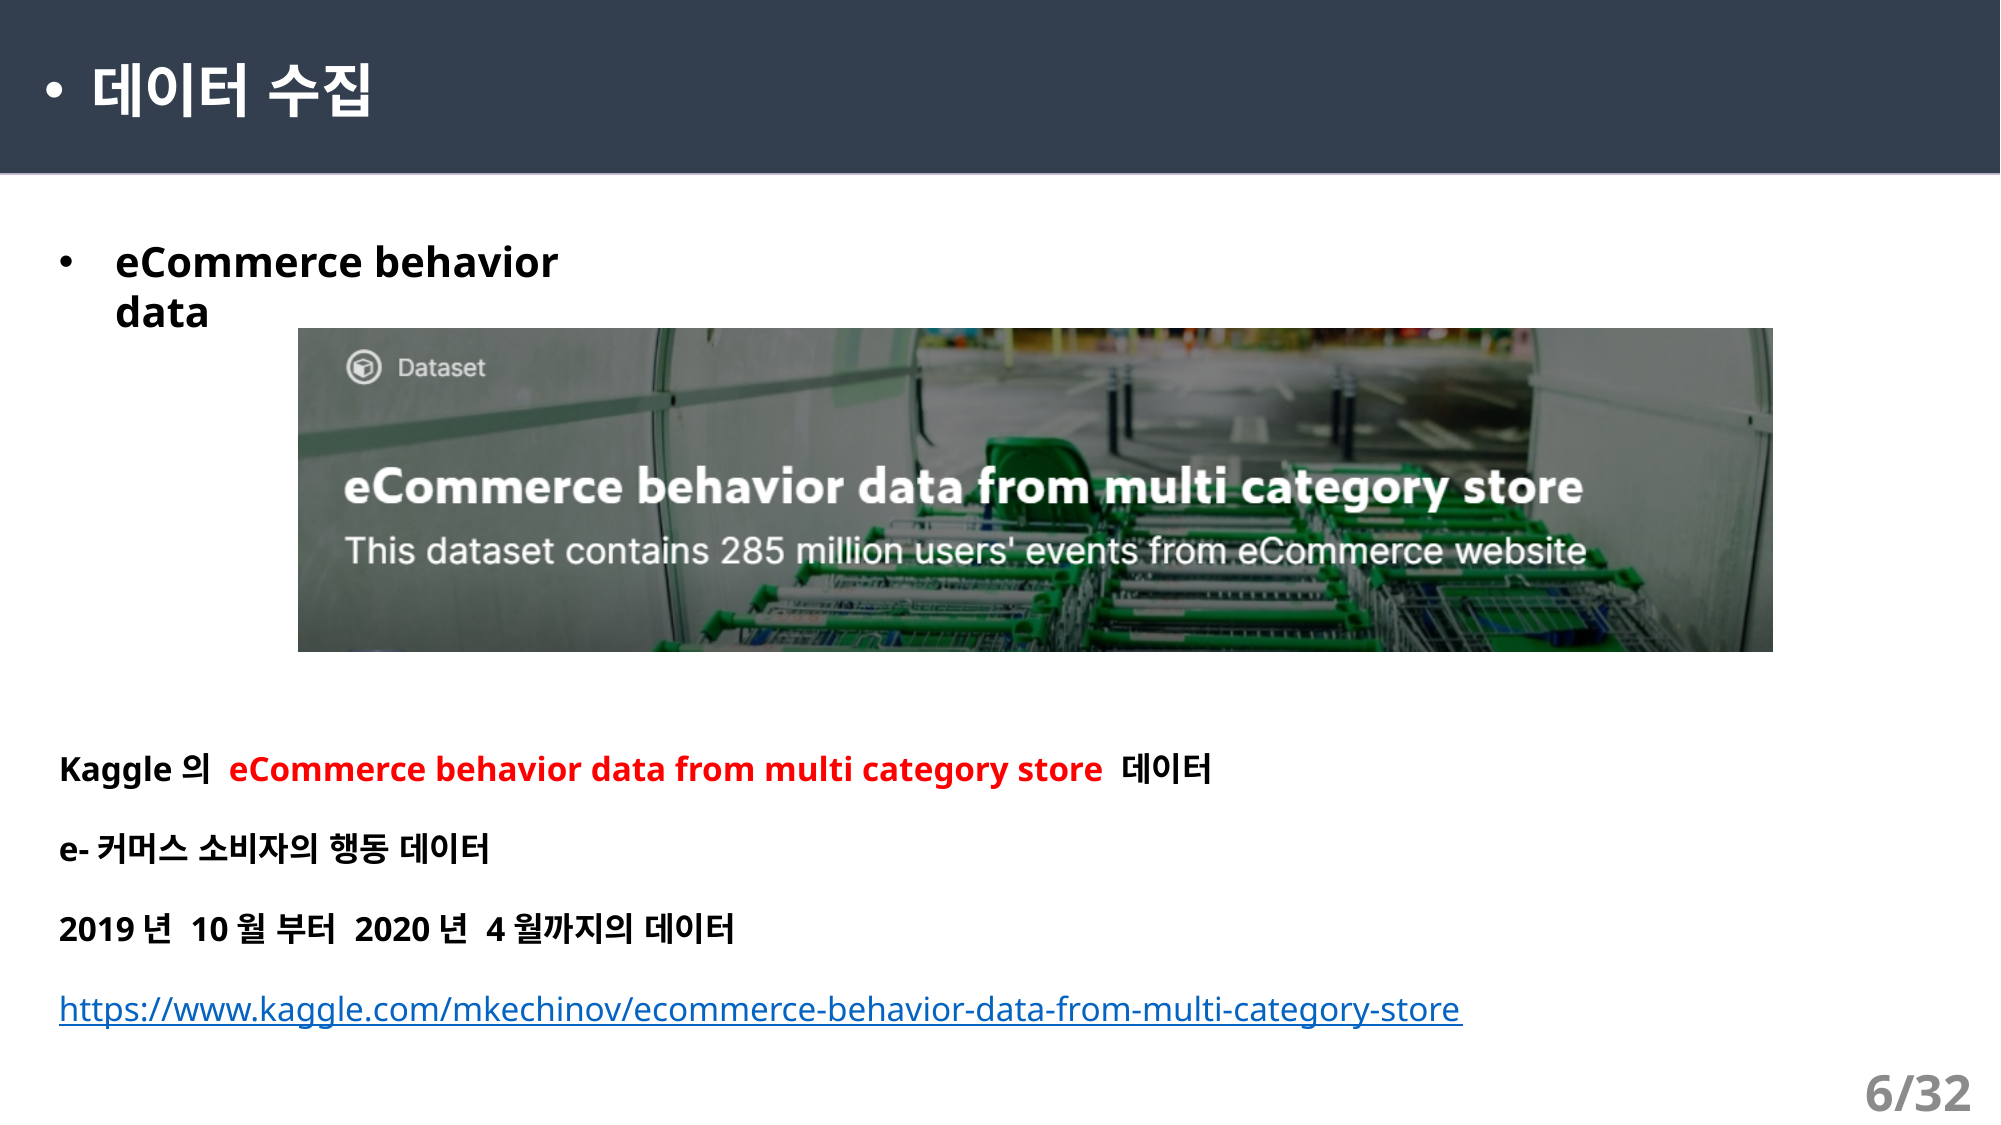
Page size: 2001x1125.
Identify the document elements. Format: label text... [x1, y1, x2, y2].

picture [298, 328, 1773, 652]
slide_number 6/32 [1537, 1065, 1987, 1125]
text_box eCommerce behavior data [58, 236, 650, 337]
text_box [0, 0, 2000, 174]
text_box Kaggle의 eCommerce behavior data from multi category store 데이터 e-커머스 소비자의 행동 데이터 2019년 10월 부터 2020년 4월까지의 데이터 https://www.kaggle.com/mkechinov/ecommerce-behavior-data-from-multi-category-store [58, 708, 2000, 1074]
text_box 데이터 수집 [29, 47, 455, 132]
